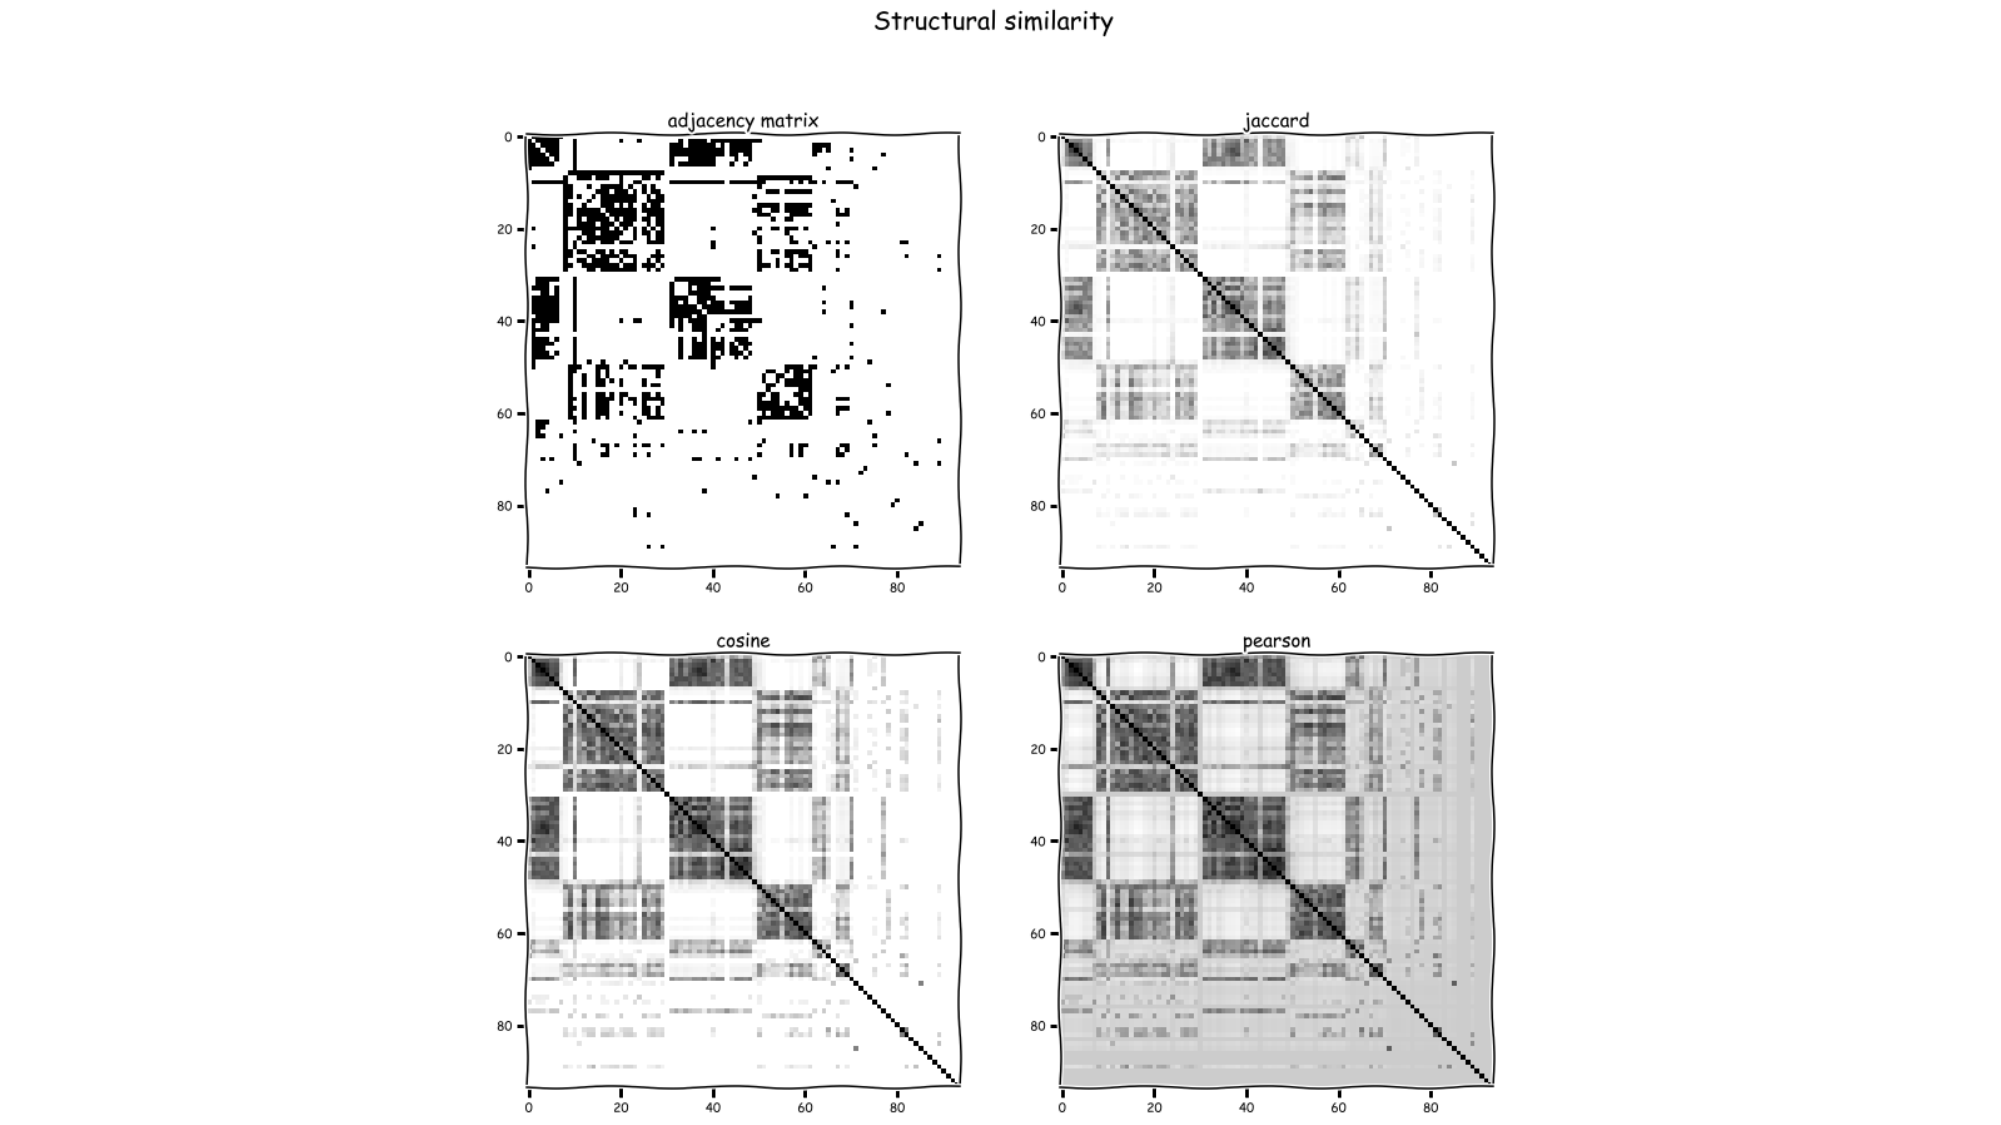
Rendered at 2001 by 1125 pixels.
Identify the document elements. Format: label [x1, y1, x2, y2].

list [487, 0, 1512, 1125]
